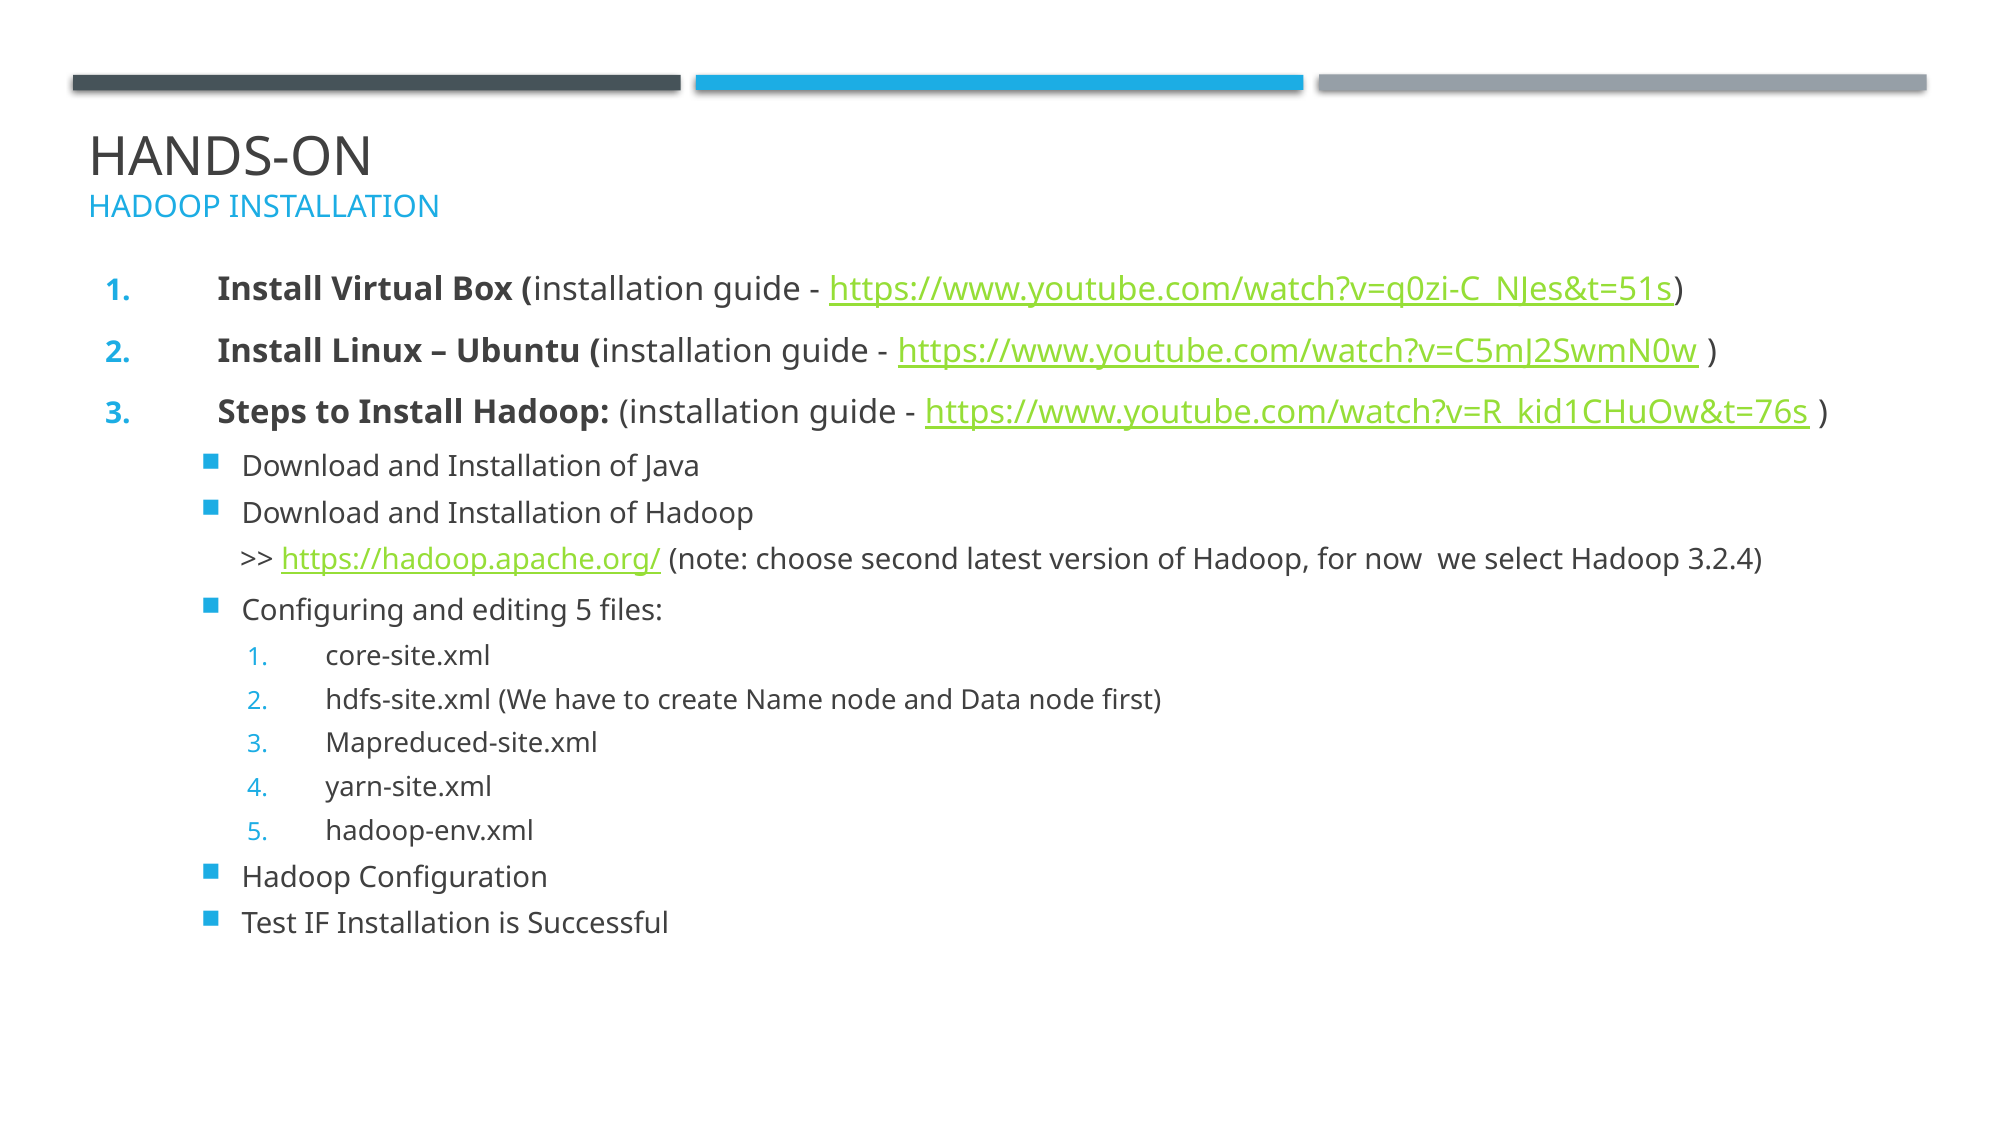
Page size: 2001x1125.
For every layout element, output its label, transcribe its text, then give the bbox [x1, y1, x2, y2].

title Hands-on Hadoop installation [73, 113, 1883, 231]
text_box Install Virtual Box (installation guide - https://www.youtube.com/watch?v=q0zi-C_NJes&t=51s) Install Linux – Ubuntu (installation guide - https://www.youtube.com/watch?v=C5mJ2SwmN0w ) Steps to Install Hadoop: (installation guide - https://www.youtube.com/watch?v=R_kid1CHuOw&t=76s ) Download and Installation of Java Download and Installation of Hadoop >> https://hadoop.apache.org/ (note: choose second latest version of Hadoop, for now we select Hadoop 3.2.4) Configuring and editing 5 files: core-site.xml hdfs-site.xml (We have to create Name node and Data node first) Mapreduced-site.xml yarn-site.xml hadoop-env.xml Hadoop Configuration Test IF Installation is Successful [90, 256, 1900, 1079]
